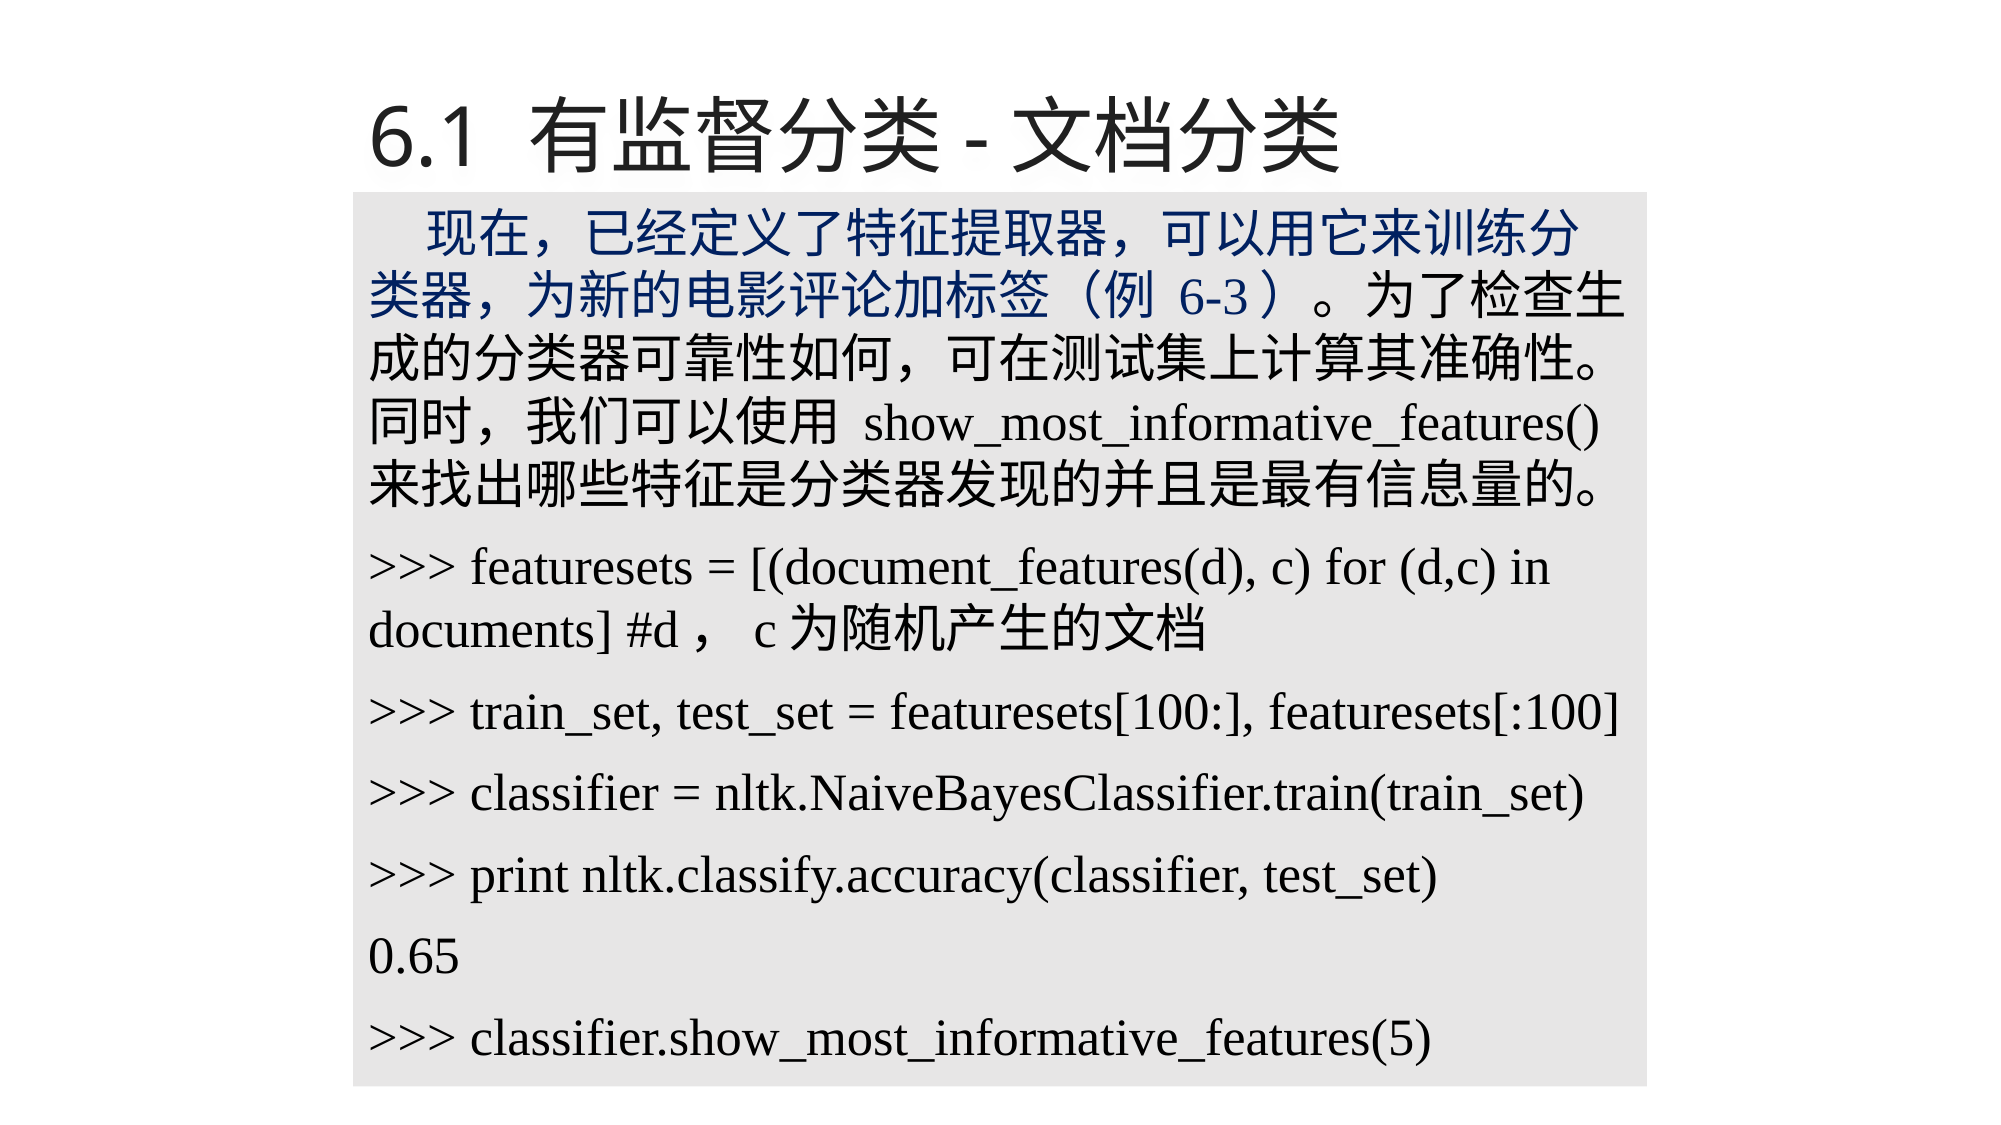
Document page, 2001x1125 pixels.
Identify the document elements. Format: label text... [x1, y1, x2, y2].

list 现在，已经定义了特征提取器，可以用它来训练分类器，为新的电影评论加标签（例 6-3）。为了检查生成的分类器可靠性如何，可在测试集上计算其准确性。同时，我们可以使用 show_most_informative_features()来找出哪些特征是分类器发现的并且是最有信息量的。 >>> featuresets = [(document_features(d), c) for (d,c) in documents] #d，c为随机产生的文档 >>> train_set, test_set = featuresets[100:], featuresets[:100] >>> classifier = nltk.NaiveBayesClassifier.train(train_set) >>> print nltk.classify.accuracy(classifier, test_set) 0.65 >>> classifier.show_most_informative_features(5) [353, 192, 1647, 1087]
title 6.1 有监督分类-文档分类 [353, 53, 1647, 192]
